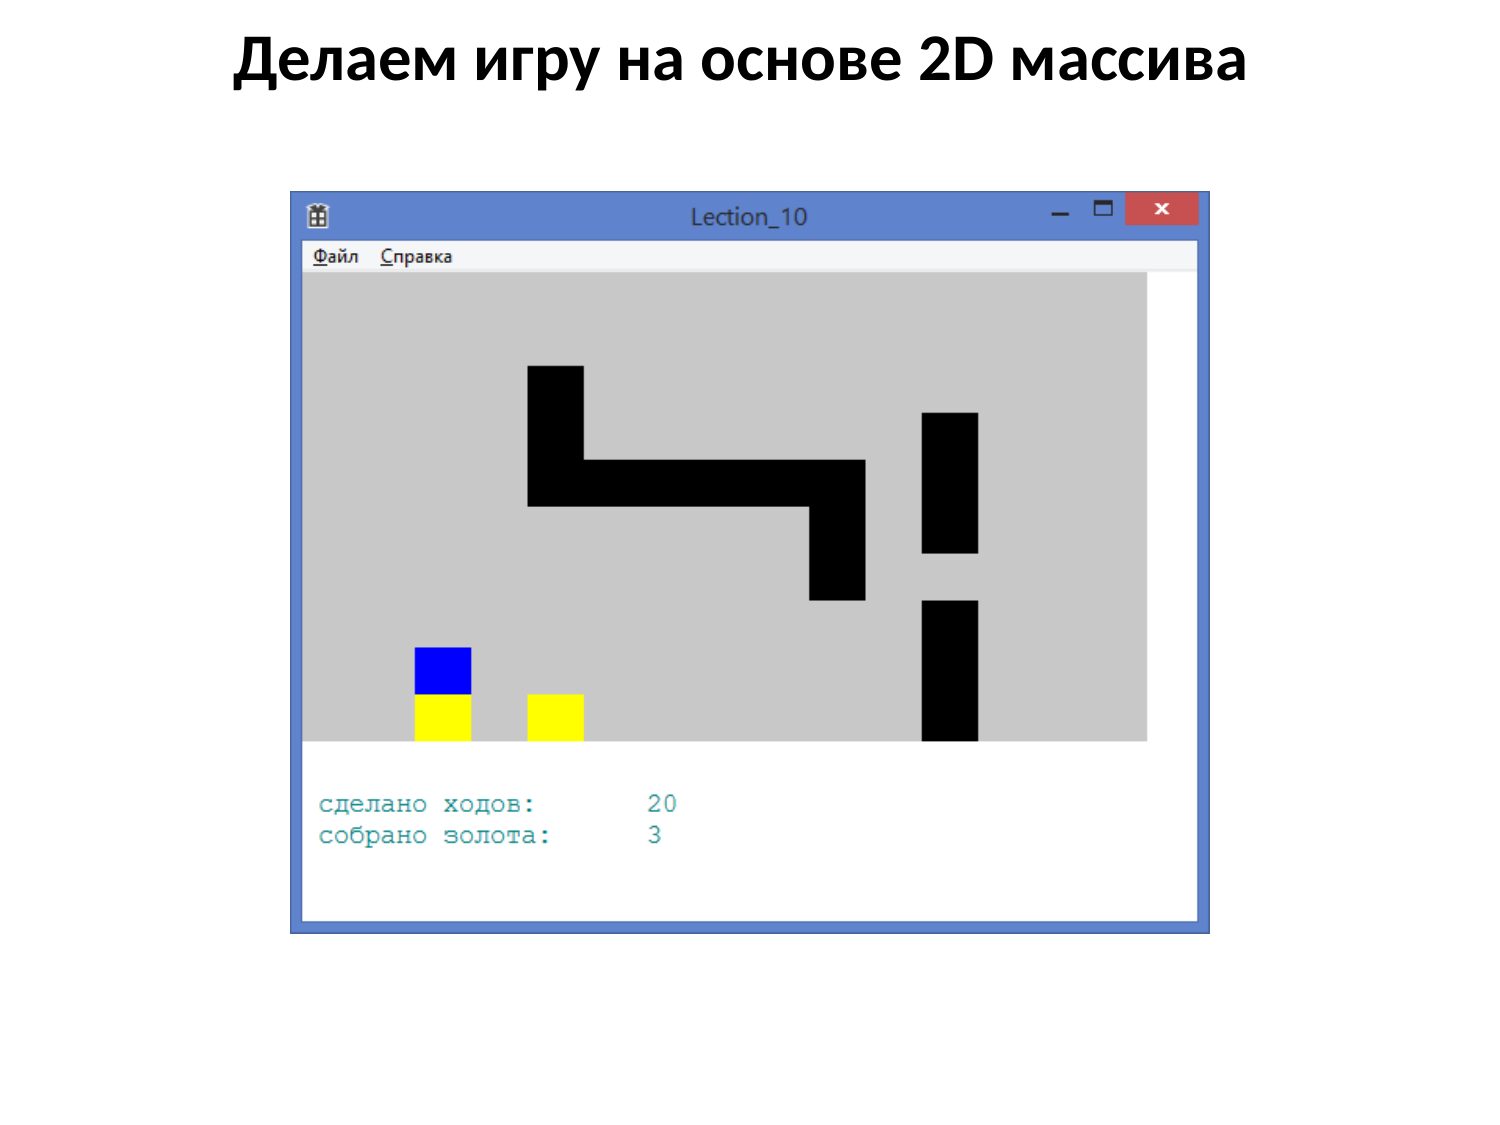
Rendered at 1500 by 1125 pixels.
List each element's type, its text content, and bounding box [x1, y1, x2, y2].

title Делаем игру на основе 2D массива [0, 19, 1483, 88]
picture [290, 191, 1210, 934]
